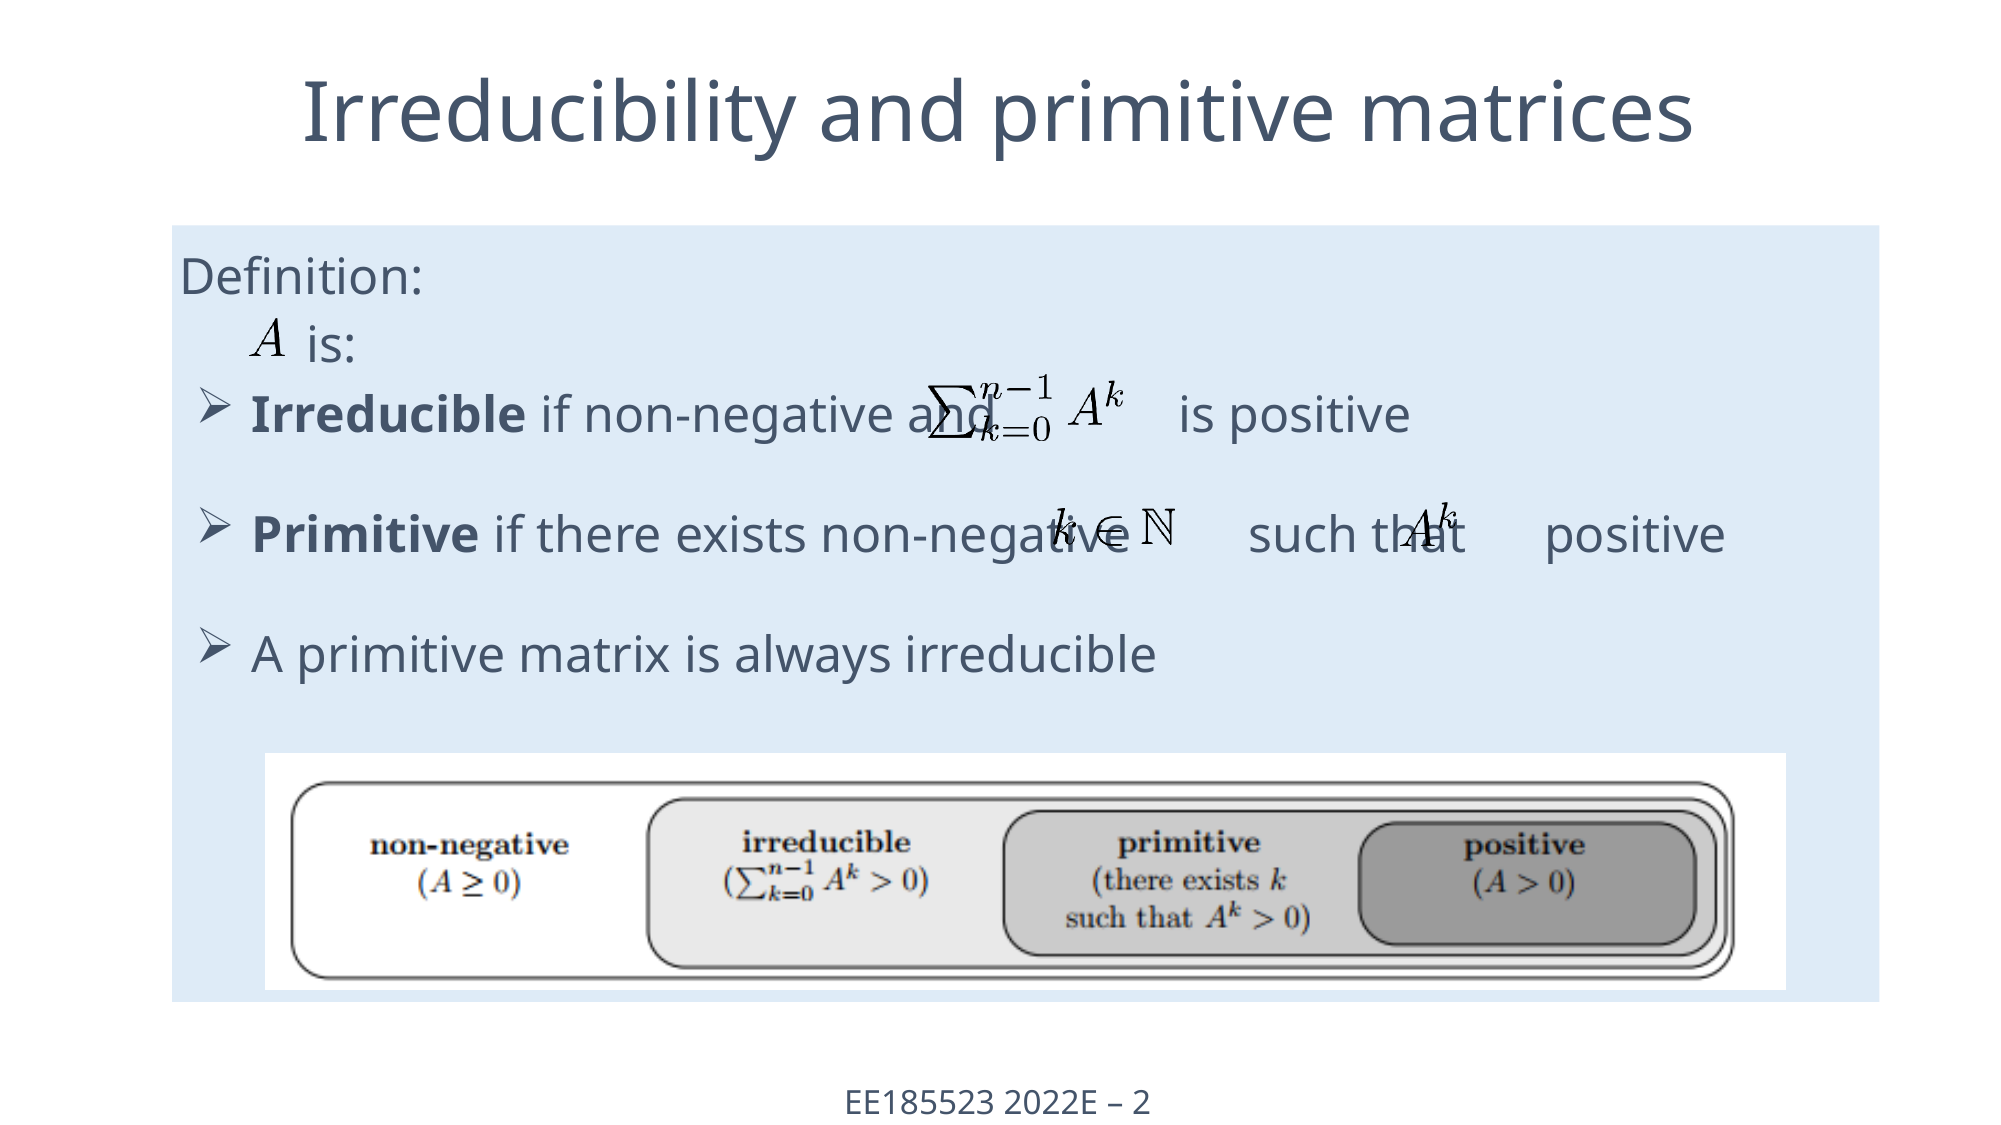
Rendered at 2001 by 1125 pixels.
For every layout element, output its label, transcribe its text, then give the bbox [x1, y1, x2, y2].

picture [928, 374, 1123, 441]
text_box Definition: [164, 237, 439, 313]
picture [265, 753, 1786, 990]
picture [249, 318, 285, 356]
text_box Irreducible if non-negative and is positive Primitive if there exists non-negative such that positive A primitive matrix is always irreducible [180, 374, 1840, 750]
text_box EE185523 2022E – 2 [193, 1076, 1803, 1123]
text_box [171, 224, 1880, 1003]
picture [1400, 502, 1456, 546]
text_box is: [291, 304, 372, 380]
text_box Irreducibility and primitive matrices [0, 61, 2000, 168]
picture [1053, 508, 1175, 546]
